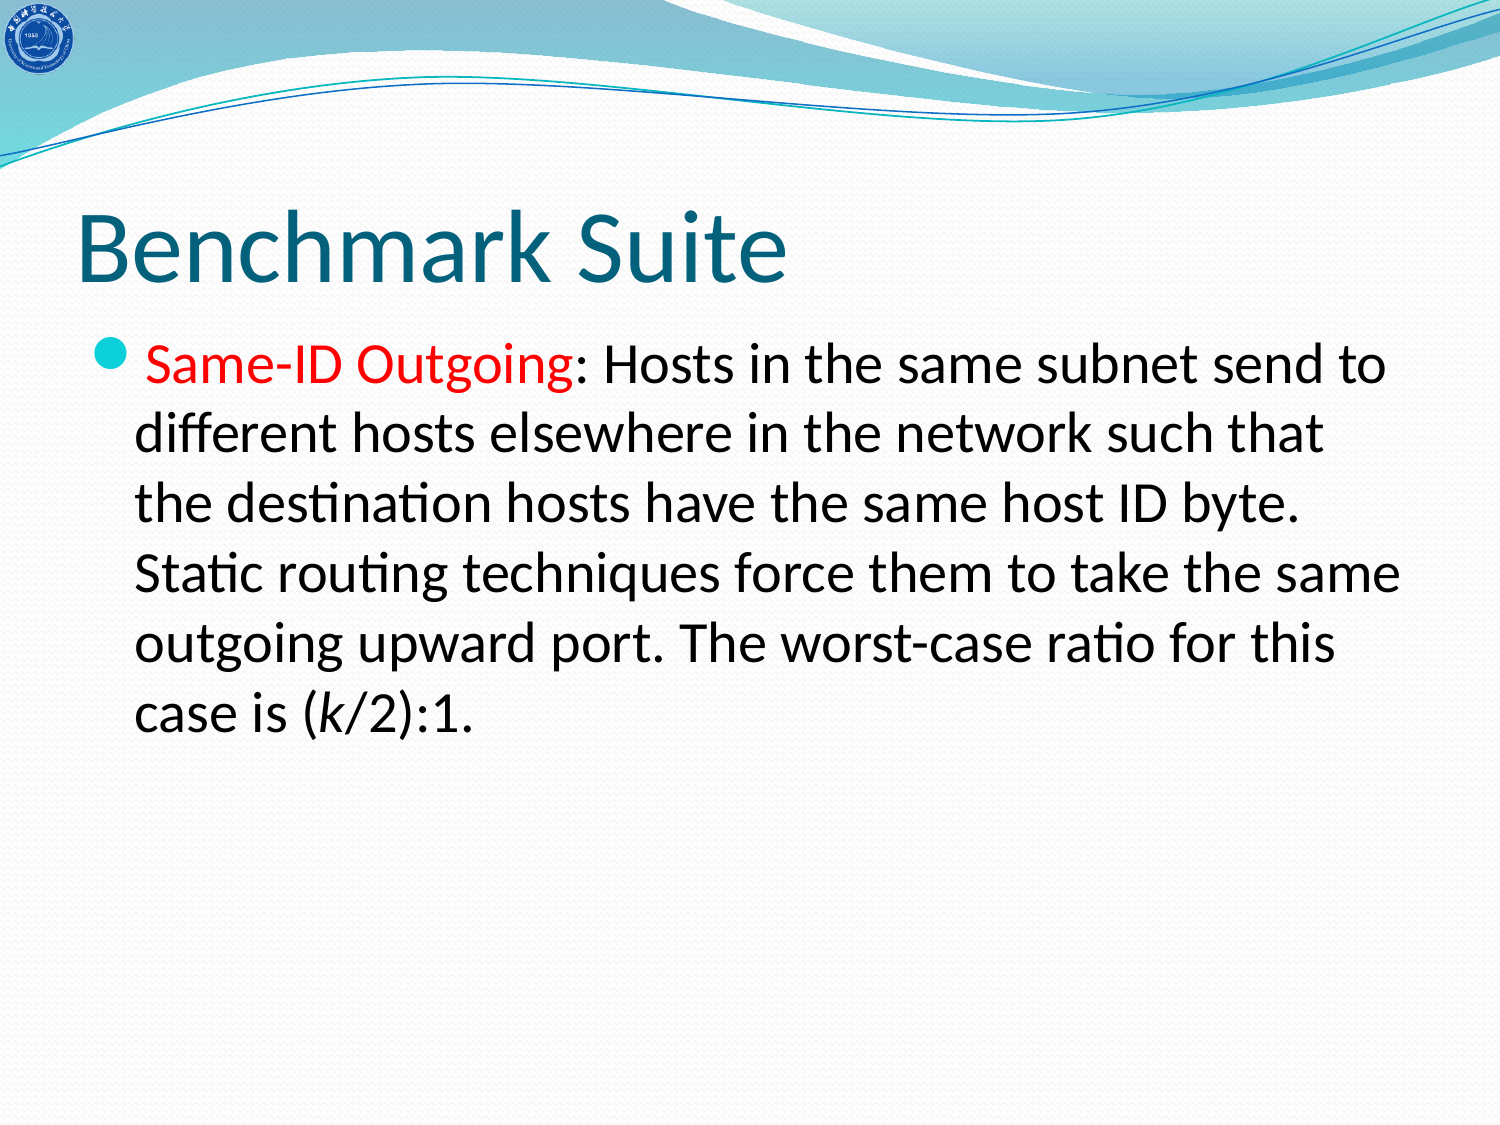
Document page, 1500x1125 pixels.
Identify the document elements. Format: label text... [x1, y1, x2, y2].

picture [0, 0, 77, 77]
list Same-ID Outgoing: Hosts in the same subnet send to different hosts elsewhere in the network such that the destination hosts have the same host ID byte. Static routing techniques force them to take the same outgoing upward port. The worst-case ratio for this case is (k/2):1. [75, 317, 1425, 1038]
title Benchmark Suite [75, 115, 1425, 303]
